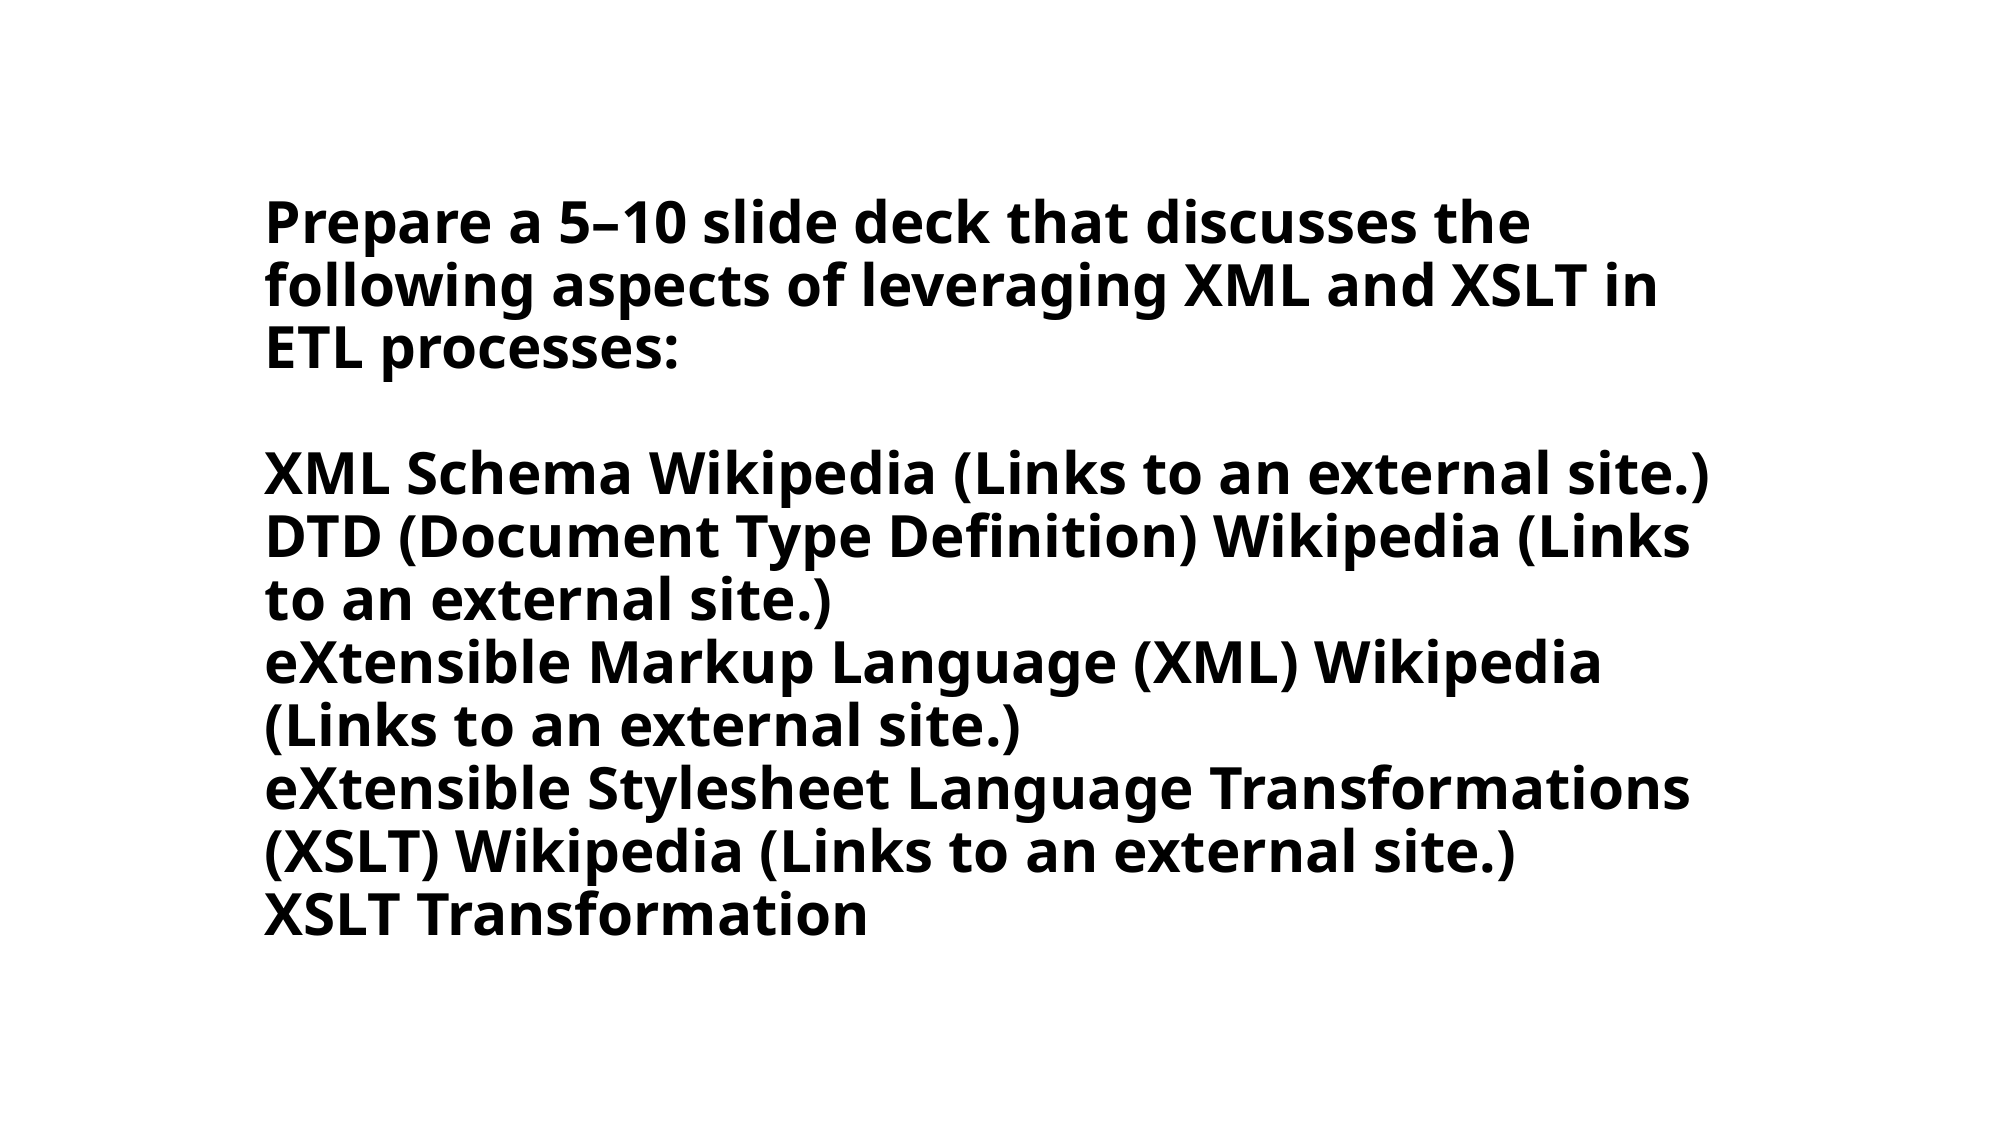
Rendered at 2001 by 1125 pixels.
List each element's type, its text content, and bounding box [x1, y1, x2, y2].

title Prepare a 5–10 slide deck that discusses the following aspects of leveraging XML and XSLT in ETL processes: XML Schema Wikipedia (Links to an external site.) DTD (Document Type Definition) Wikipedia (Links to an external site.) eXtensible Markup Language (XML) Wikipedia (Links to an external site.) eXtensible Stylesheet Language Transformations (XSLT) Wikipedia (Links to an external site.) XSLT Transformation [249, 184, 1750, 956]
